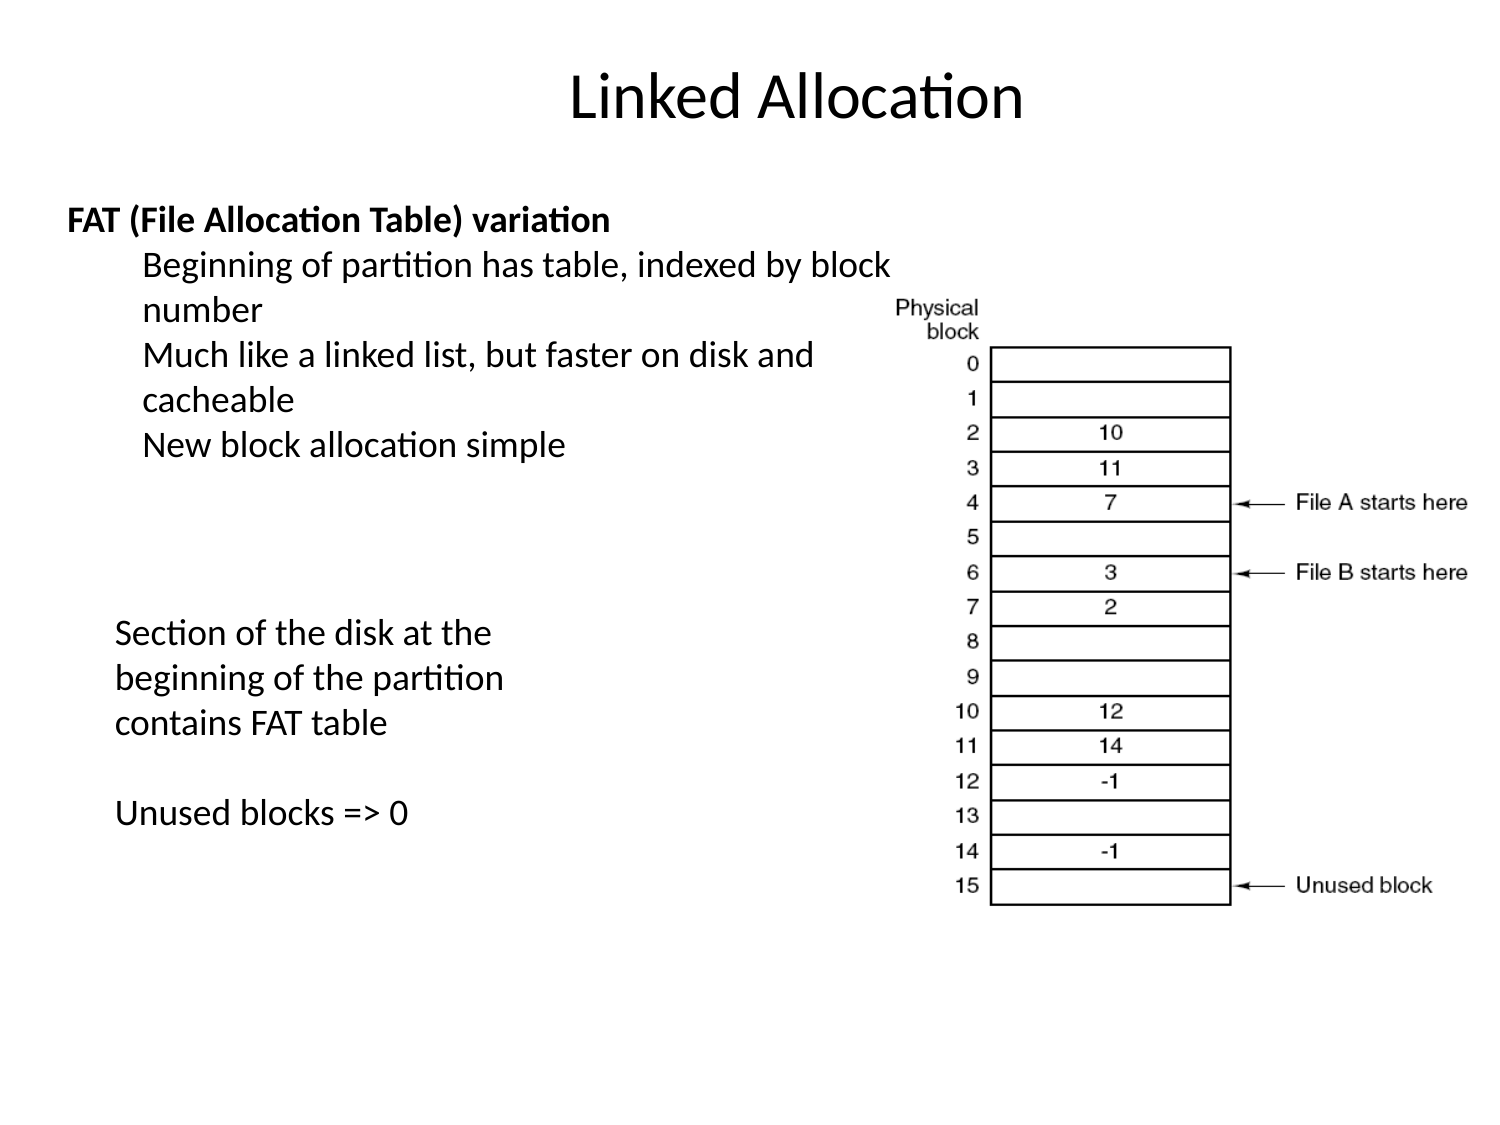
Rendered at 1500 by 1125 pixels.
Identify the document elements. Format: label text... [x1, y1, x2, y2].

text_box Linked Allocation [170, 45, 1425, 141]
text_box Section of the disk at the beginning of the partition contains FAT table Unused blocks => 0 [99, 600, 600, 841]
text_box FAT (File Allocation Table) variation Beginning of partition has table, indexed by block number Much like a linked list, but faster on disk and cacheable New block allocation simple [52, 187, 915, 563]
picture [887, 274, 1483, 927]
